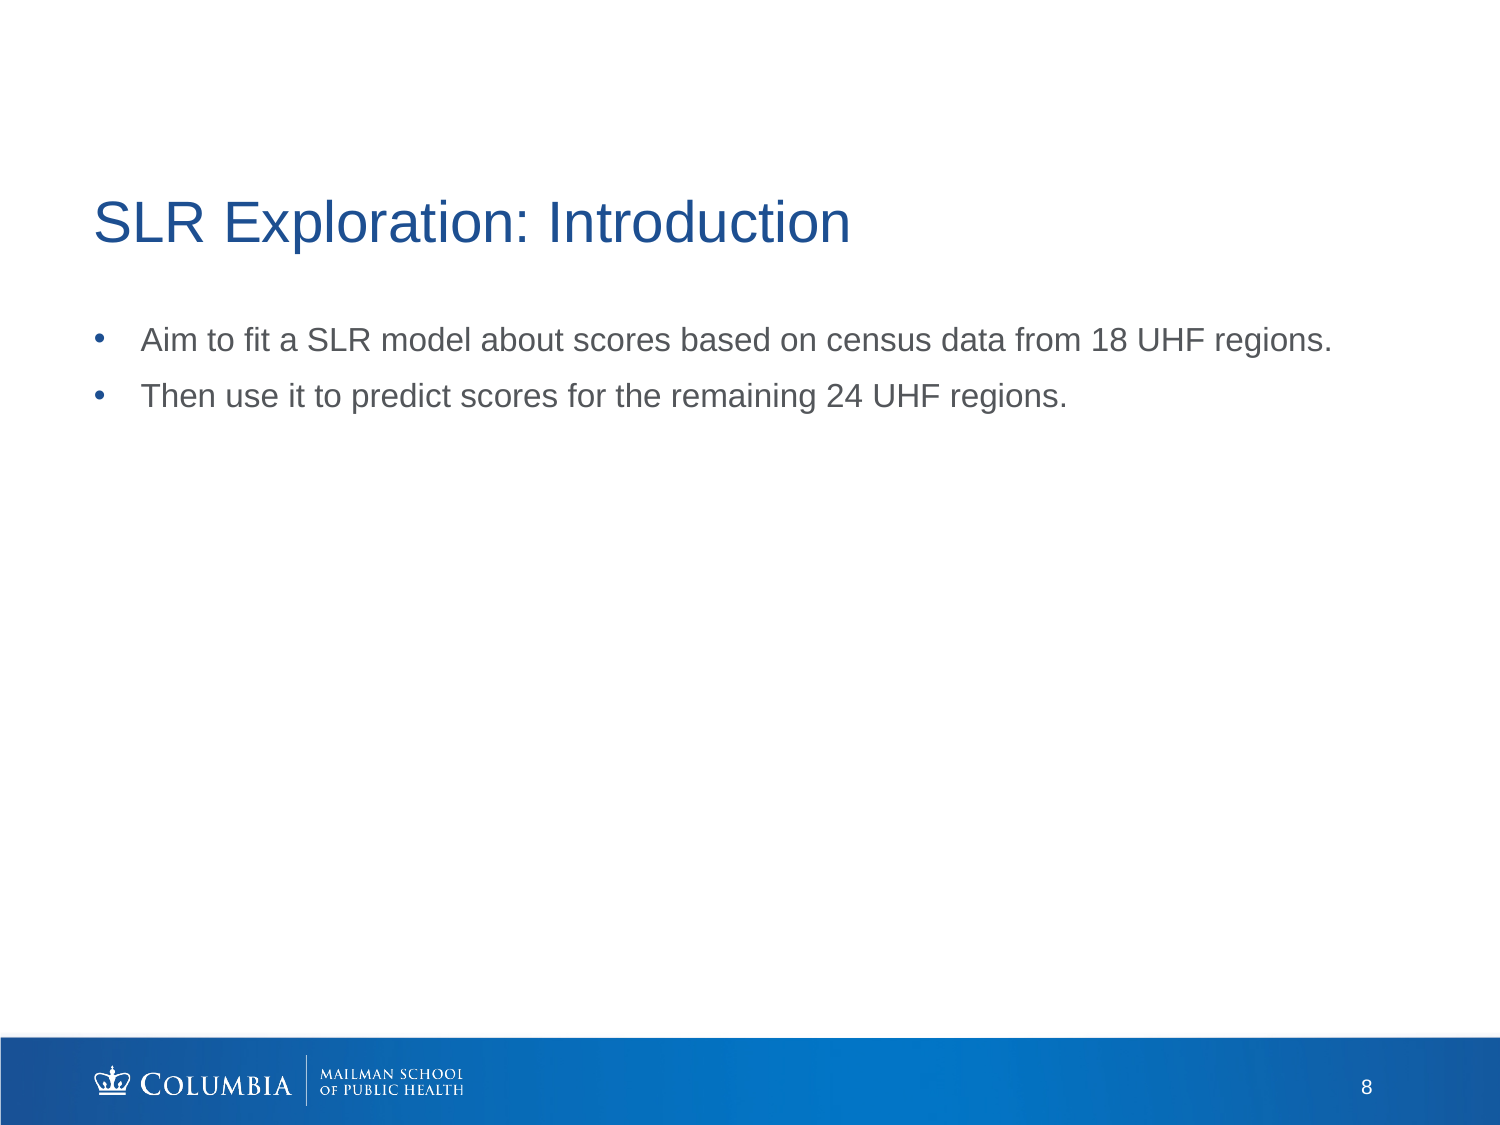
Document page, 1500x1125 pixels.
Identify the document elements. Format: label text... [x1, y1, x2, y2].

slide_number 8 [1037, 1056, 1388, 1116]
picture [0, 1, 1500, 1125]
list Aim to fit a SLR model about scores based on census data from 18 UHF regions. Then use it to predict scores for the remaining 24 UHF regions. [93, 306, 1388, 984]
title SLR Exploration: Introduction [93, 120, 1388, 264]
